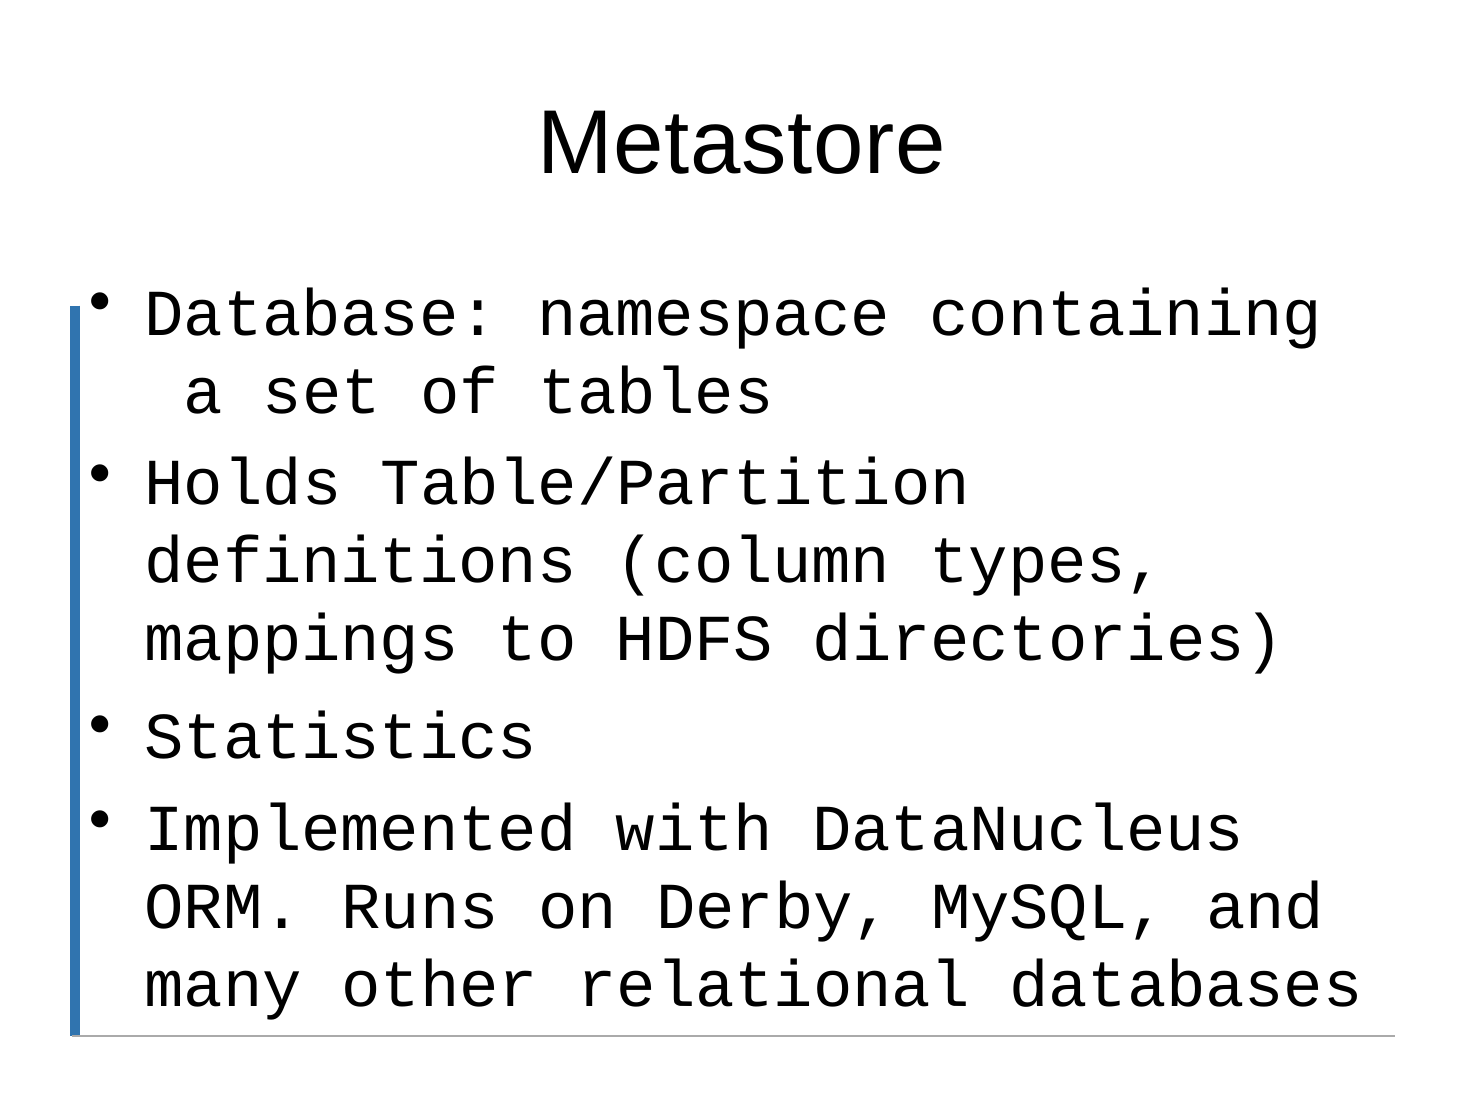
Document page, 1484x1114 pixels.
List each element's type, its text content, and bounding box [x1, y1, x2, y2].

title Metastore [535, 80, 950, 264]
text_box Database: namespace containing a set of tables Holds Table/Partition definitions (column types, mappings to HDFS directories) Statistics Implemented with DataNucleus ORM. Runs on Derby, MySQL, and many other relational databases [86, 264, 1374, 1022]
